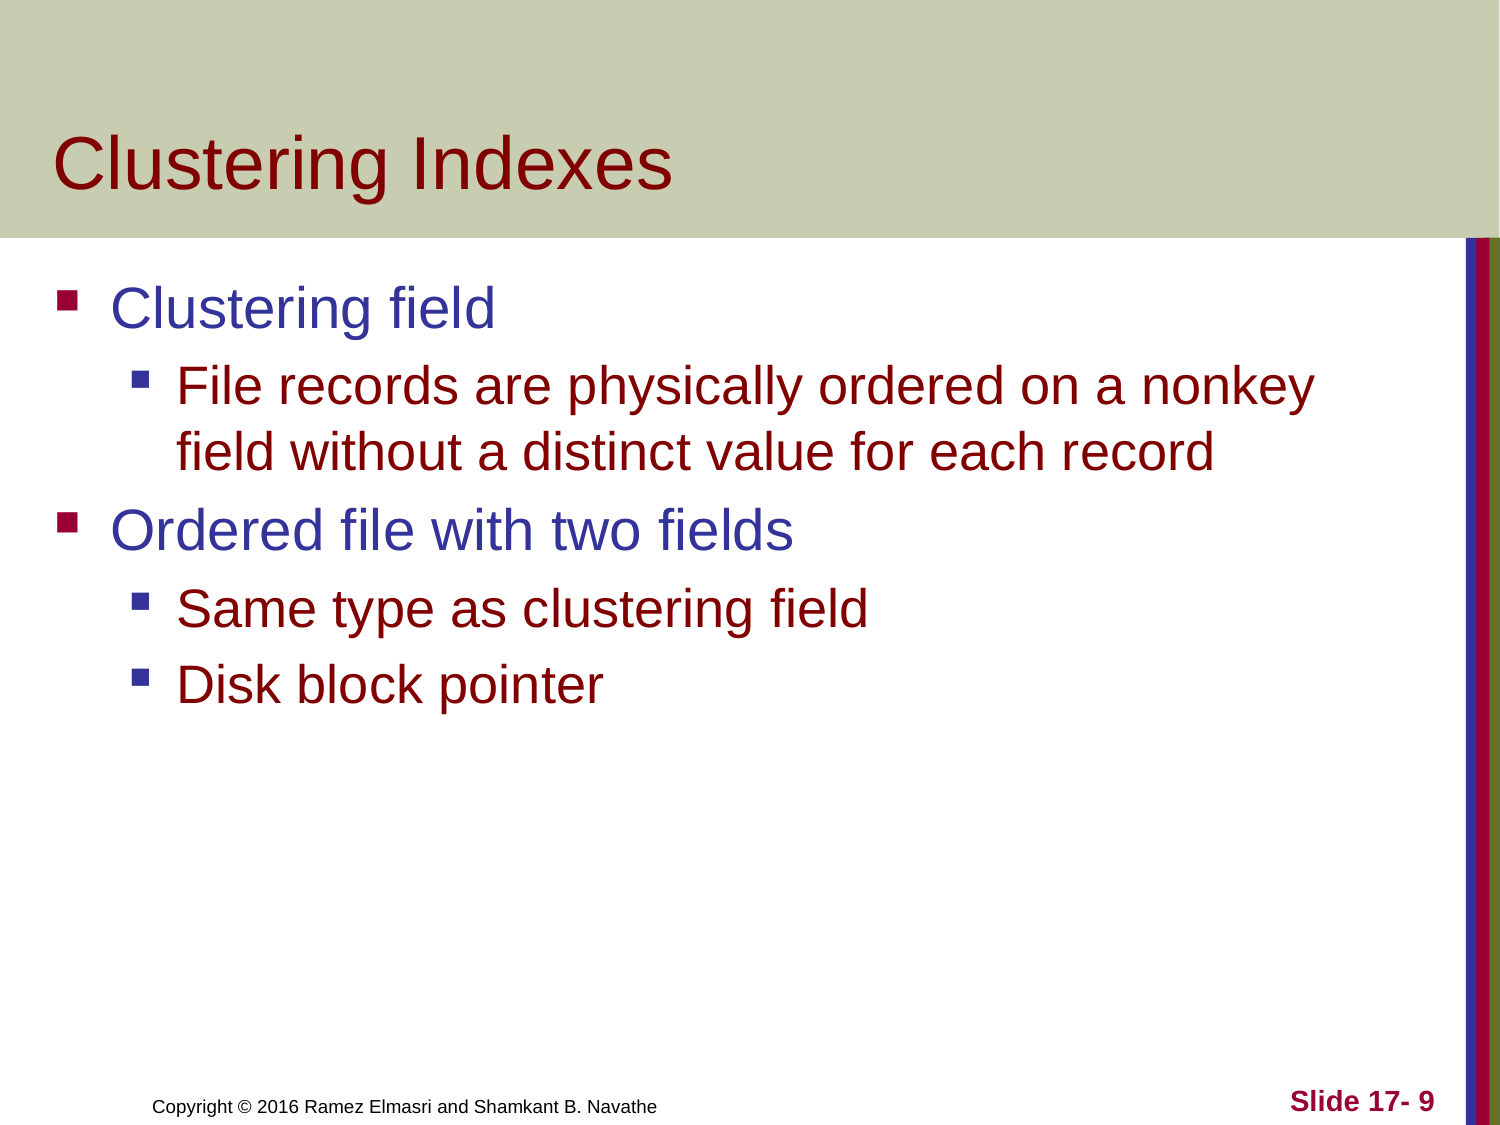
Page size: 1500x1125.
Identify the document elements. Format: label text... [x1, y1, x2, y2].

slide_number Slide 17- 9 [1137, 1049, 1451, 1125]
list Clustering field File records are physically ordered on a nonkey field without a distinct value for each record Ordered file with two fields Same type as clustering field Disk block pointer [39, 262, 1400, 1013]
title Clustering Indexes [37, 49, 1317, 213]
